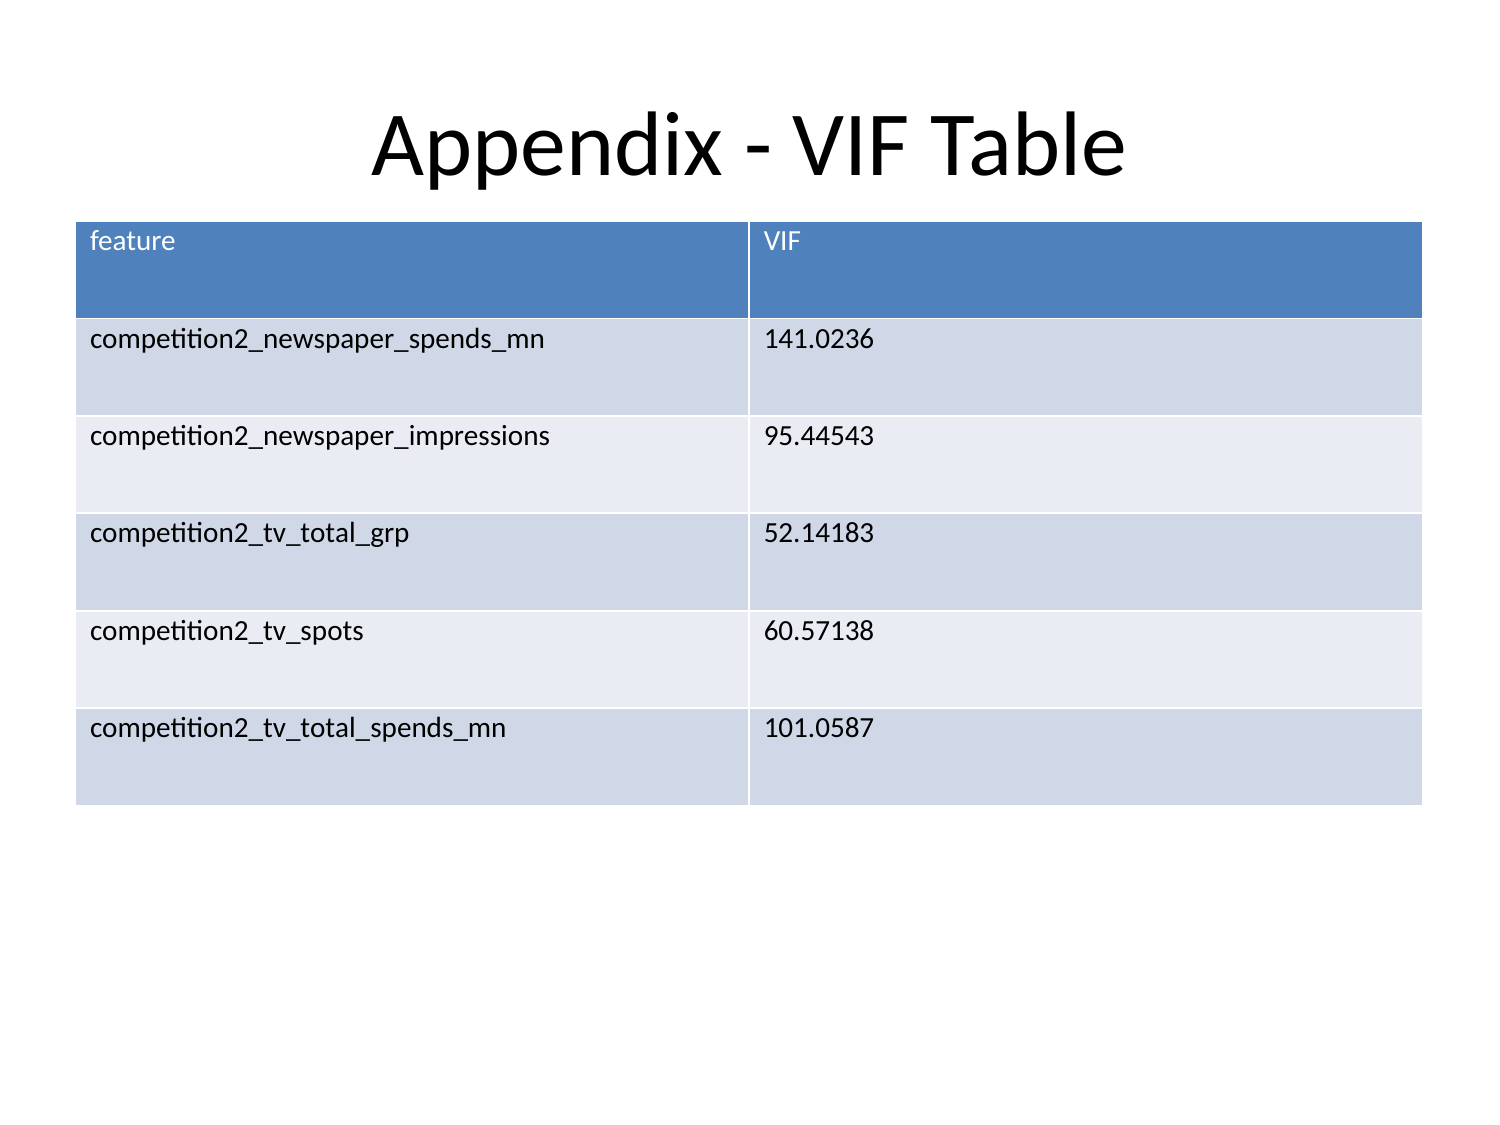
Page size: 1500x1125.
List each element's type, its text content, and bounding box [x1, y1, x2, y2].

table_cell competition2_tv_spots [76, 612, 748, 707]
table_cell 141.0236 [750, 319, 1422, 415]
table_cell competition2_newspaper_impressions [76, 417, 748, 512]
table_cell 60.57138 [750, 612, 1422, 707]
table_header VIF [750, 222, 1422, 318]
table_header feature [76, 222, 748, 318]
table_cell competition2_tv_total_grp [76, 514, 748, 610]
title Appendix - VIF Table [75, 45, 1425, 233]
table_cell competition2_newspaper_spends_mn [76, 319, 748, 415]
table_cell competition2_tv_total_spends_mn [76, 709, 748, 805]
table_cell 95.44543 [750, 417, 1422, 512]
table_cell 101.0587 [750, 709, 1422, 805]
table_cell 52.14183 [750, 514, 1422, 610]
